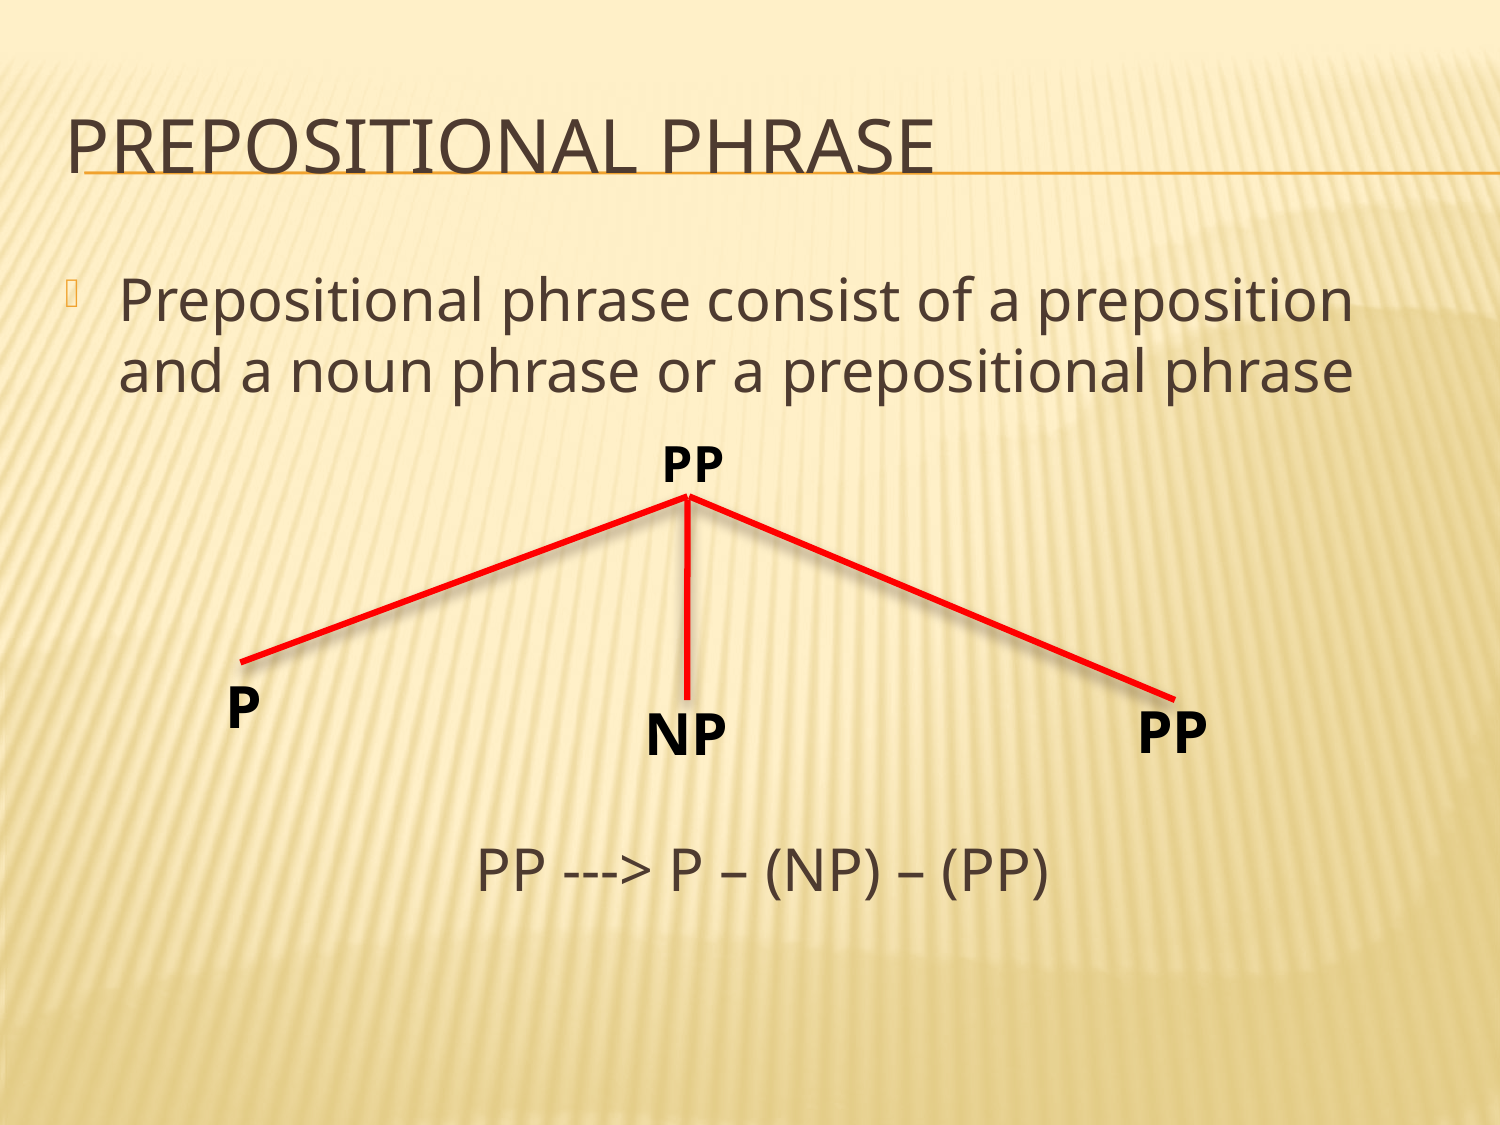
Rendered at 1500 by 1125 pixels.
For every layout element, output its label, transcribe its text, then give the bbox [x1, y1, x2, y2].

text_box NP [629, 689, 744, 774]
text_box PP [647, 424, 740, 494]
title Prepositional Phrase [50, 75, 1475, 213]
list Prepositional phrase consist of a preposition and a noun phrase or a prepositional phrase PP ---> P – (NP) – (PP) [50, 254, 1475, 998]
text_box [688, 495, 1176, 701]
text_box P [211, 662, 277, 748]
text_box PP [1121, 687, 1225, 773]
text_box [239, 496, 688, 663]
